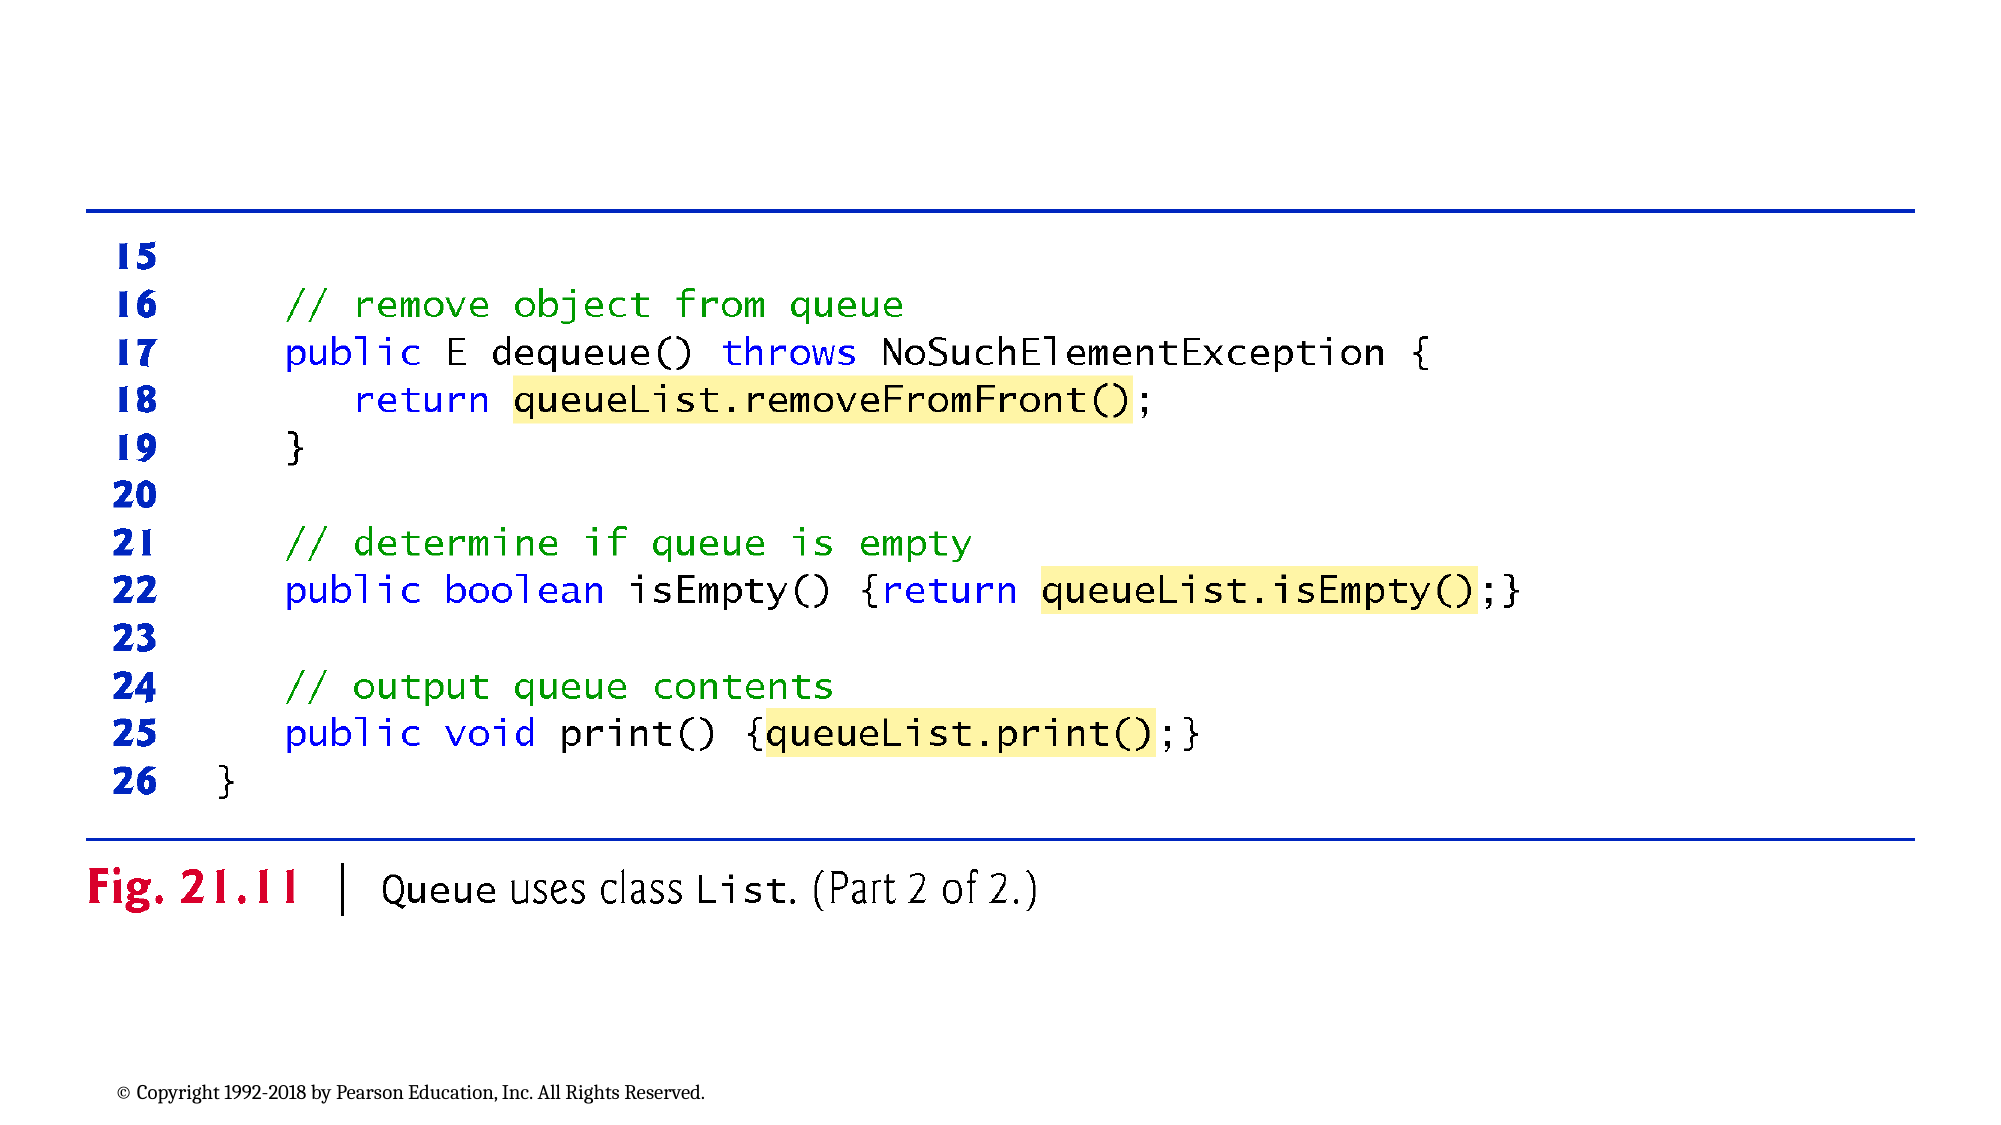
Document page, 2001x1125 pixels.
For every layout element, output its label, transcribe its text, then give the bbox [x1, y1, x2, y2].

footer © Copyright 1992-2018 by Pearson Education, Inc. All Rights Reserved. [99, 1051, 1473, 1112]
picture [0, 123, 2000, 1002]
